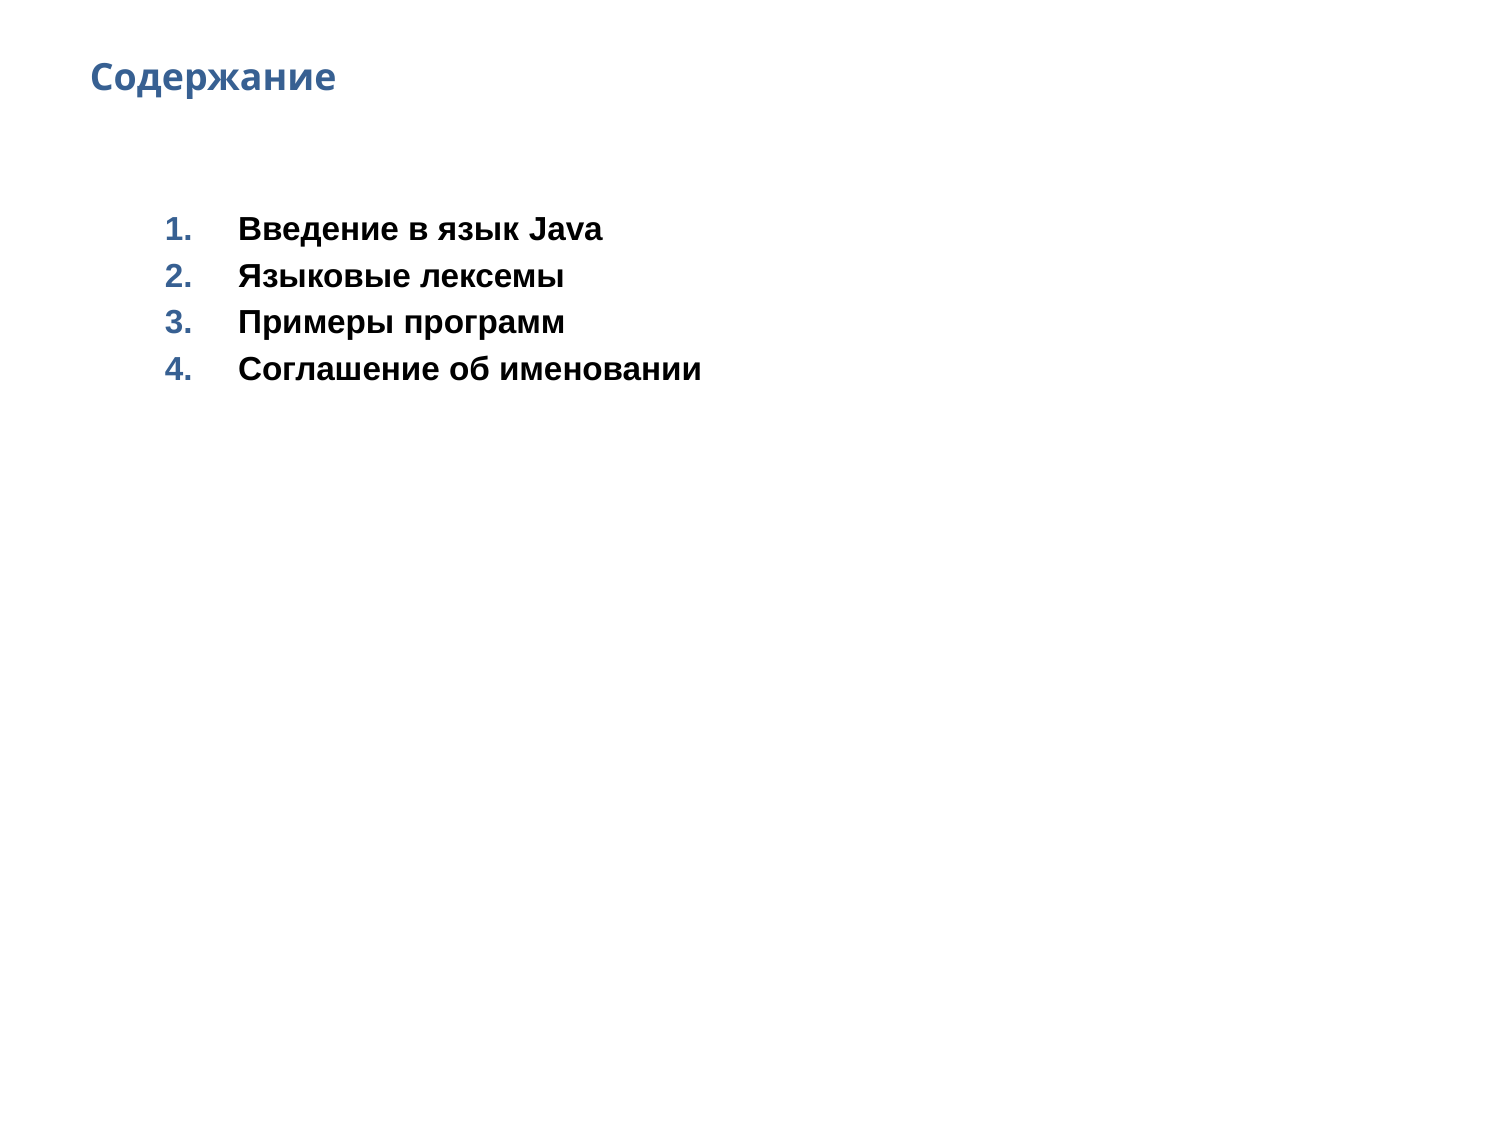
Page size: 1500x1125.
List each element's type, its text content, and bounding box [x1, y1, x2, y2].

text_box Содержание [74, 45, 1425, 163]
text_box Введение в язык Java Языковые лексемы Примеры программ Соглашение об именовании [149, 200, 1350, 988]
